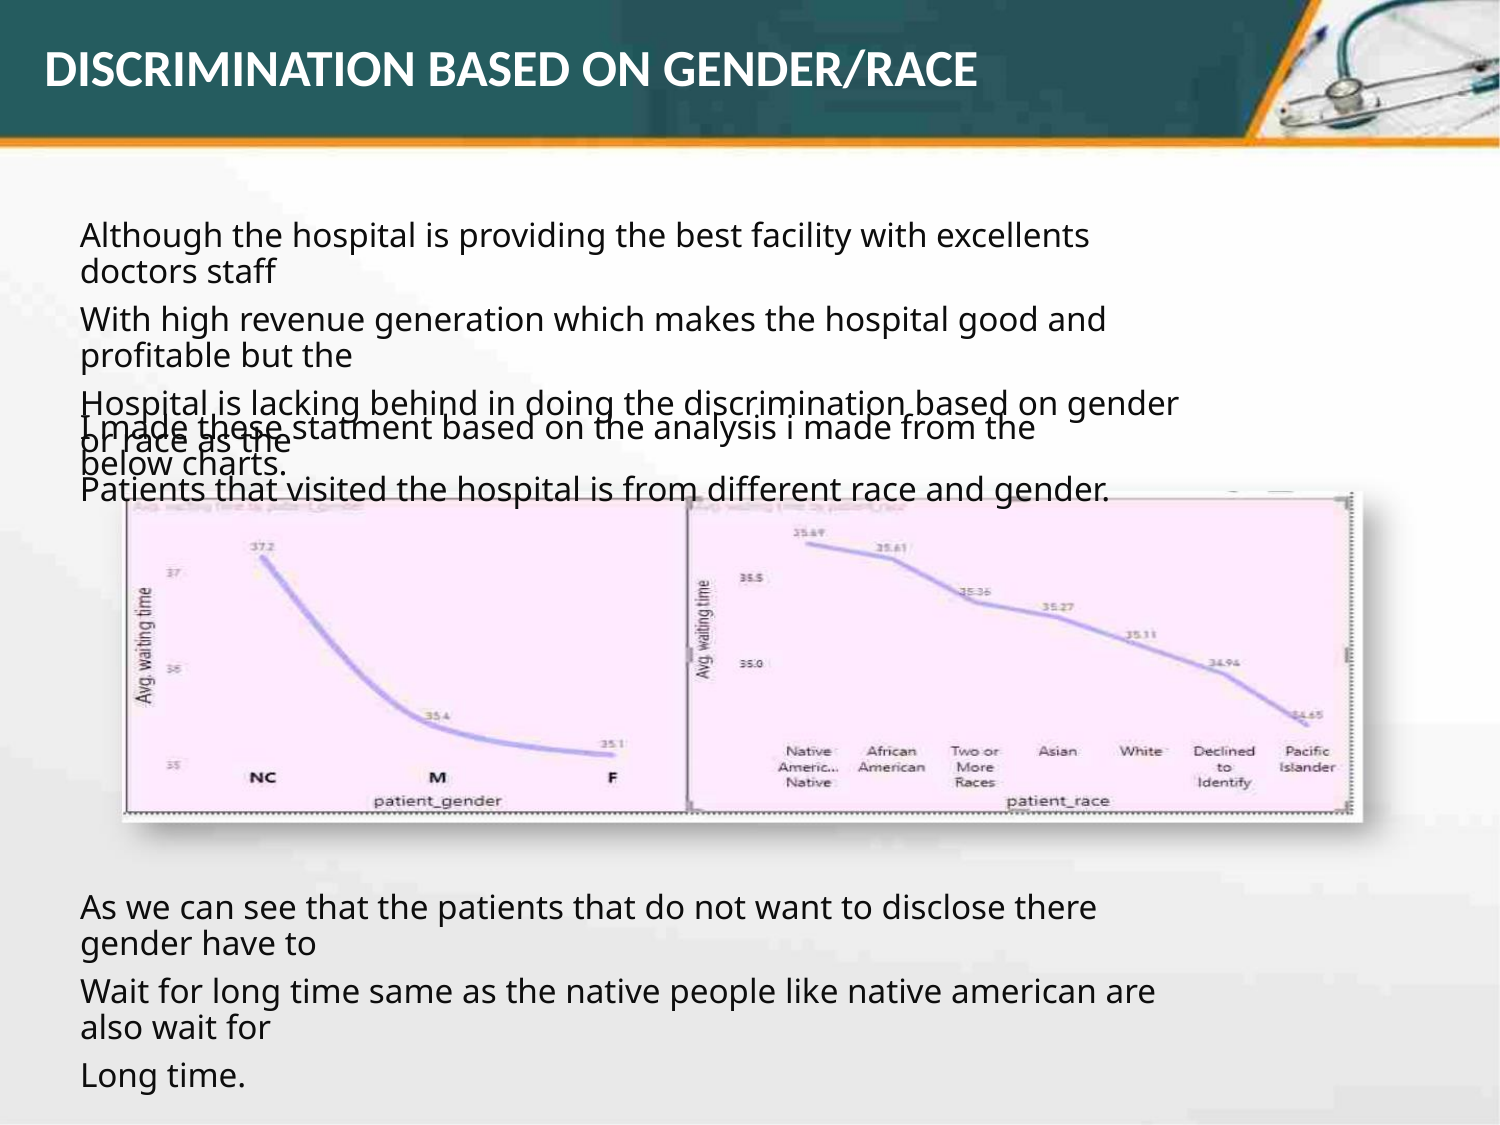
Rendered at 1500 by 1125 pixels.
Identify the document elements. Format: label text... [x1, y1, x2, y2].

text_box I made these statment based on the analysis i made from the below charts. [79, 409, 1086, 483]
text_box [0, 0, 1500, 1125]
text_box As we can see that the patients that do not want to disclose there gender have to Wait for long time same as the native people like native american are also wait for Long time. [79, 889, 1166, 1095]
text_box Although the hospital is providing the best facility with excellents doctors staff With high revenue generation which makes the hospital good and profitable but the Hospital is lacking behind in doing the discrimination based on gender or race as the Patients that visited the hospital is from different race and gender. [79, 217, 1204, 508]
text_box DISCRIMINATION BASED ON GENDER/RACE [44, 44, 1011, 97]
